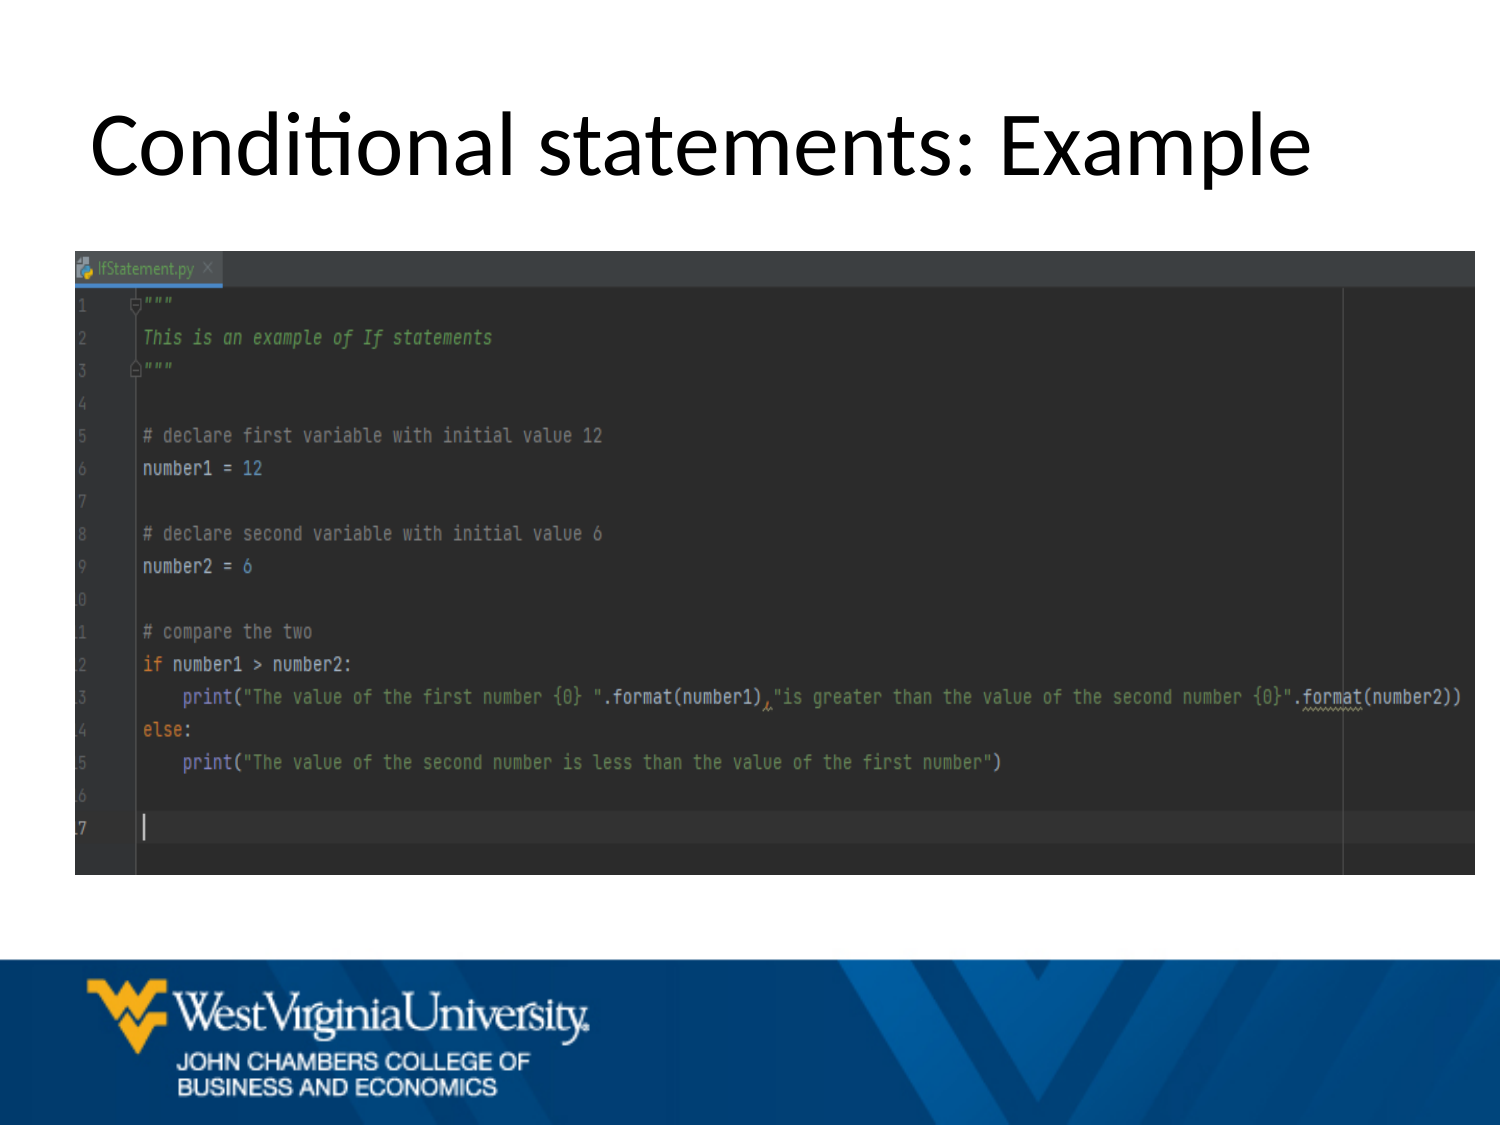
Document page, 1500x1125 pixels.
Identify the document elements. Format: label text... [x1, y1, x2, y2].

picture [0, 0, 1500, 1125]
title Conditional statements: Example [75, 45, 1425, 233]
